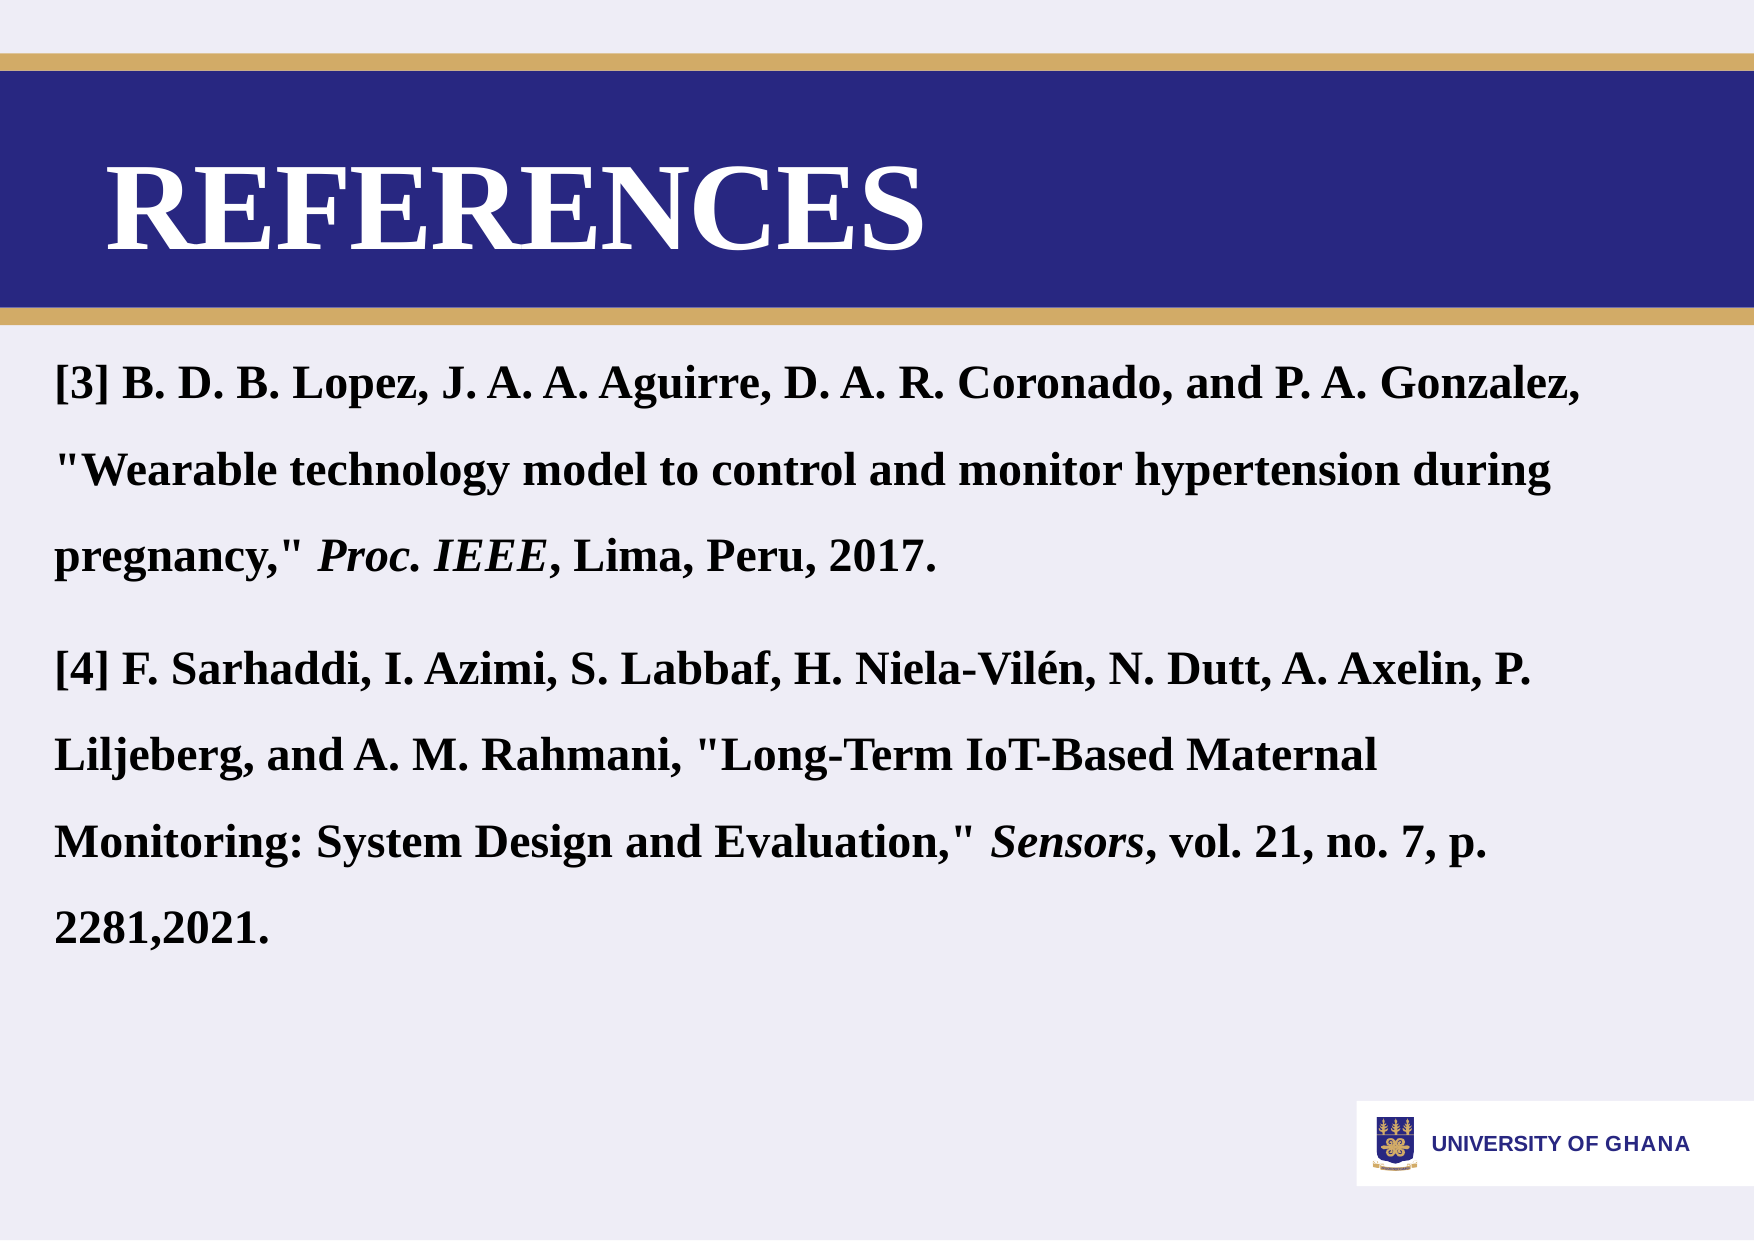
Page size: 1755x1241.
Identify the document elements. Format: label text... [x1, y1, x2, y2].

footer UNIVERSITY OF GHANA [1429, 1131, 1698, 1241]
text_box [1356, 1100, 1754, 1187]
title REFERENCES [103, 122, 1640, 295]
text_box [1372, 1117, 1418, 1171]
text_box [3] B. D. B. Lopez, J. A. A. Aguirre, D. A. R. Coronado, and P. A. Gonzalez, "Wearable technology model to control and monitor hypertension during pregnancy," Proc. IEEE, Lima, Peru, 2017. [4] F. Sarhaddi, I. Azimi, S. Labbaf, H. Niela-Vilén, N. Dutt, A. Axelin, P. Liljeberg, and A. M. Rahmani, "Long-Term IoT-Based Maternal Monitoring: System Design and Evaluation," Sensors, vol. 21, no. 7, p. 2281,2021. [52, 295, 1640, 1067]
